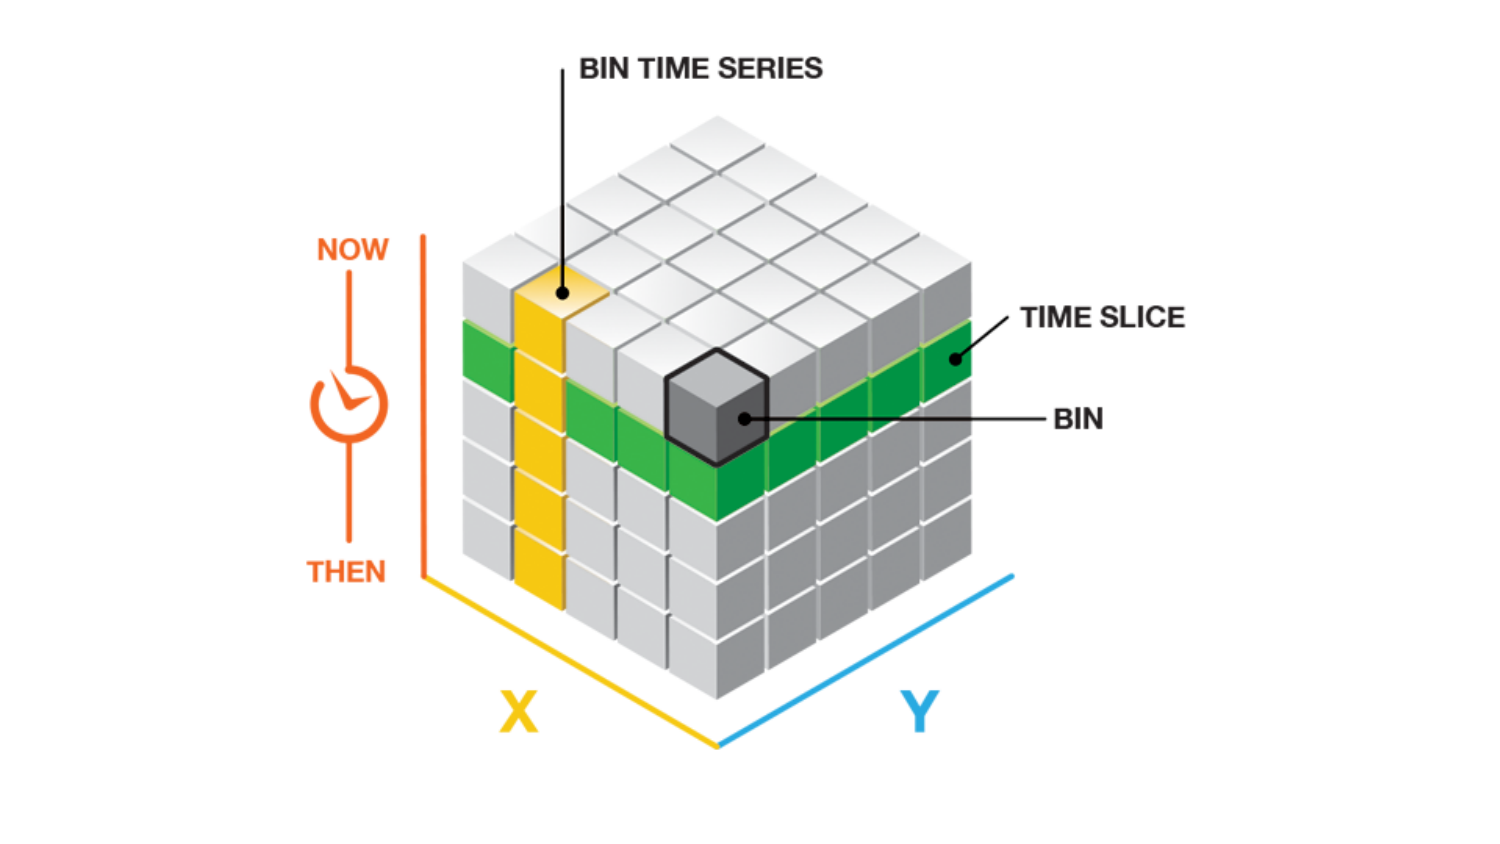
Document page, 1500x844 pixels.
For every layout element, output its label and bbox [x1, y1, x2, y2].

picture [291, 43, 1209, 801]
